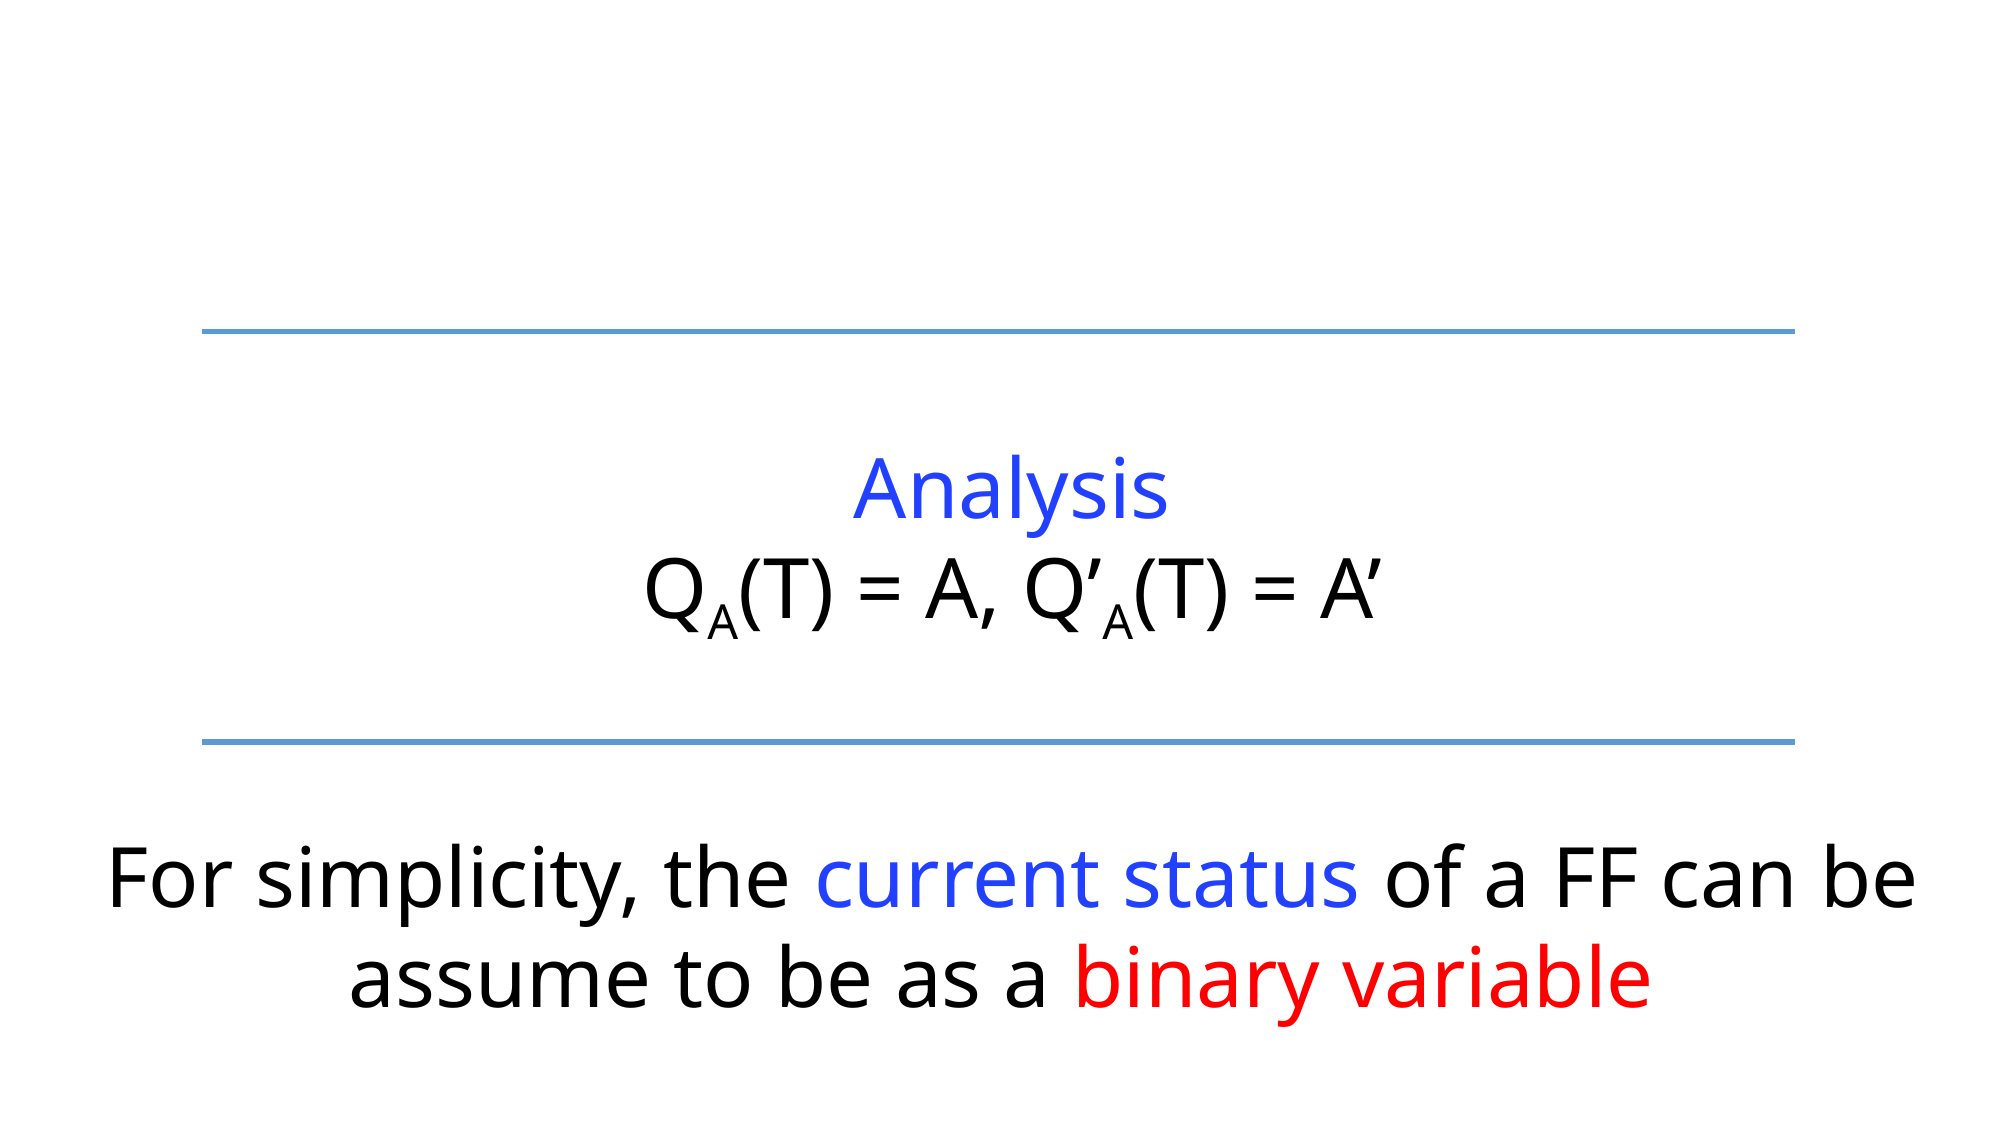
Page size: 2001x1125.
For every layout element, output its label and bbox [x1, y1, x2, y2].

text_box [28, 816, 1996, 1032]
text_box [216, 428, 1809, 657]
